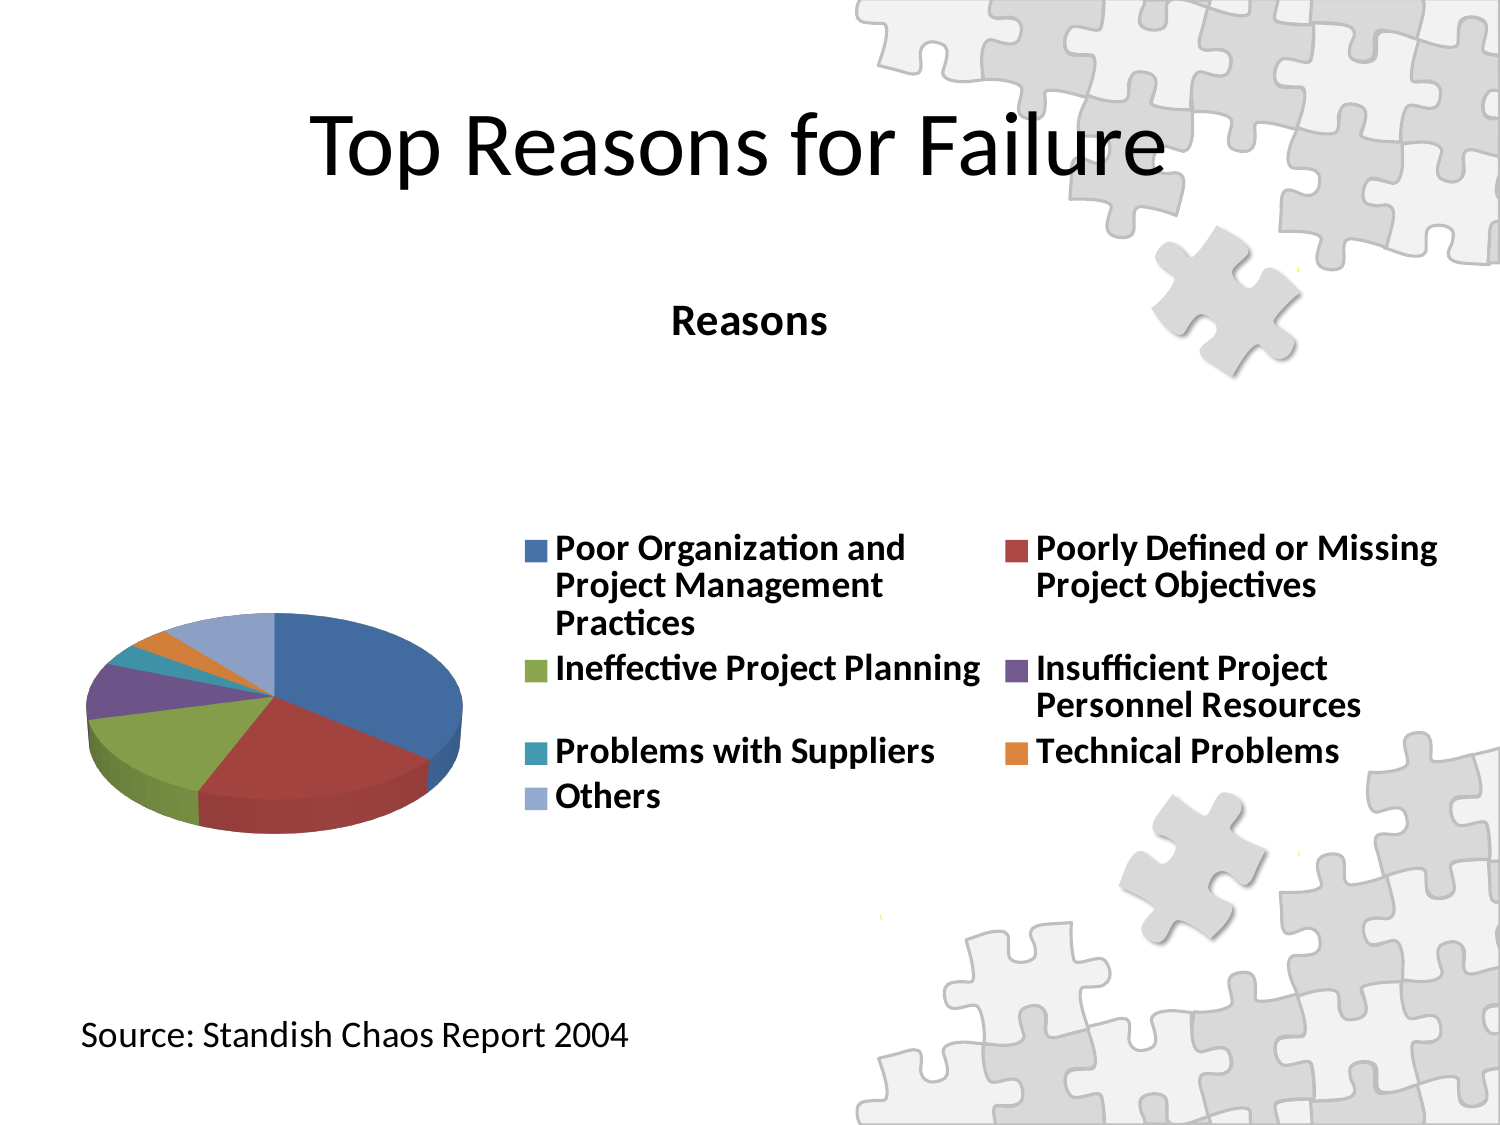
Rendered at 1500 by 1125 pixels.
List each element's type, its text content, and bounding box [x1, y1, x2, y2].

chart [37, 262, 1463, 1088]
title Top Reasons for Failure [75, 45, 1425, 233]
